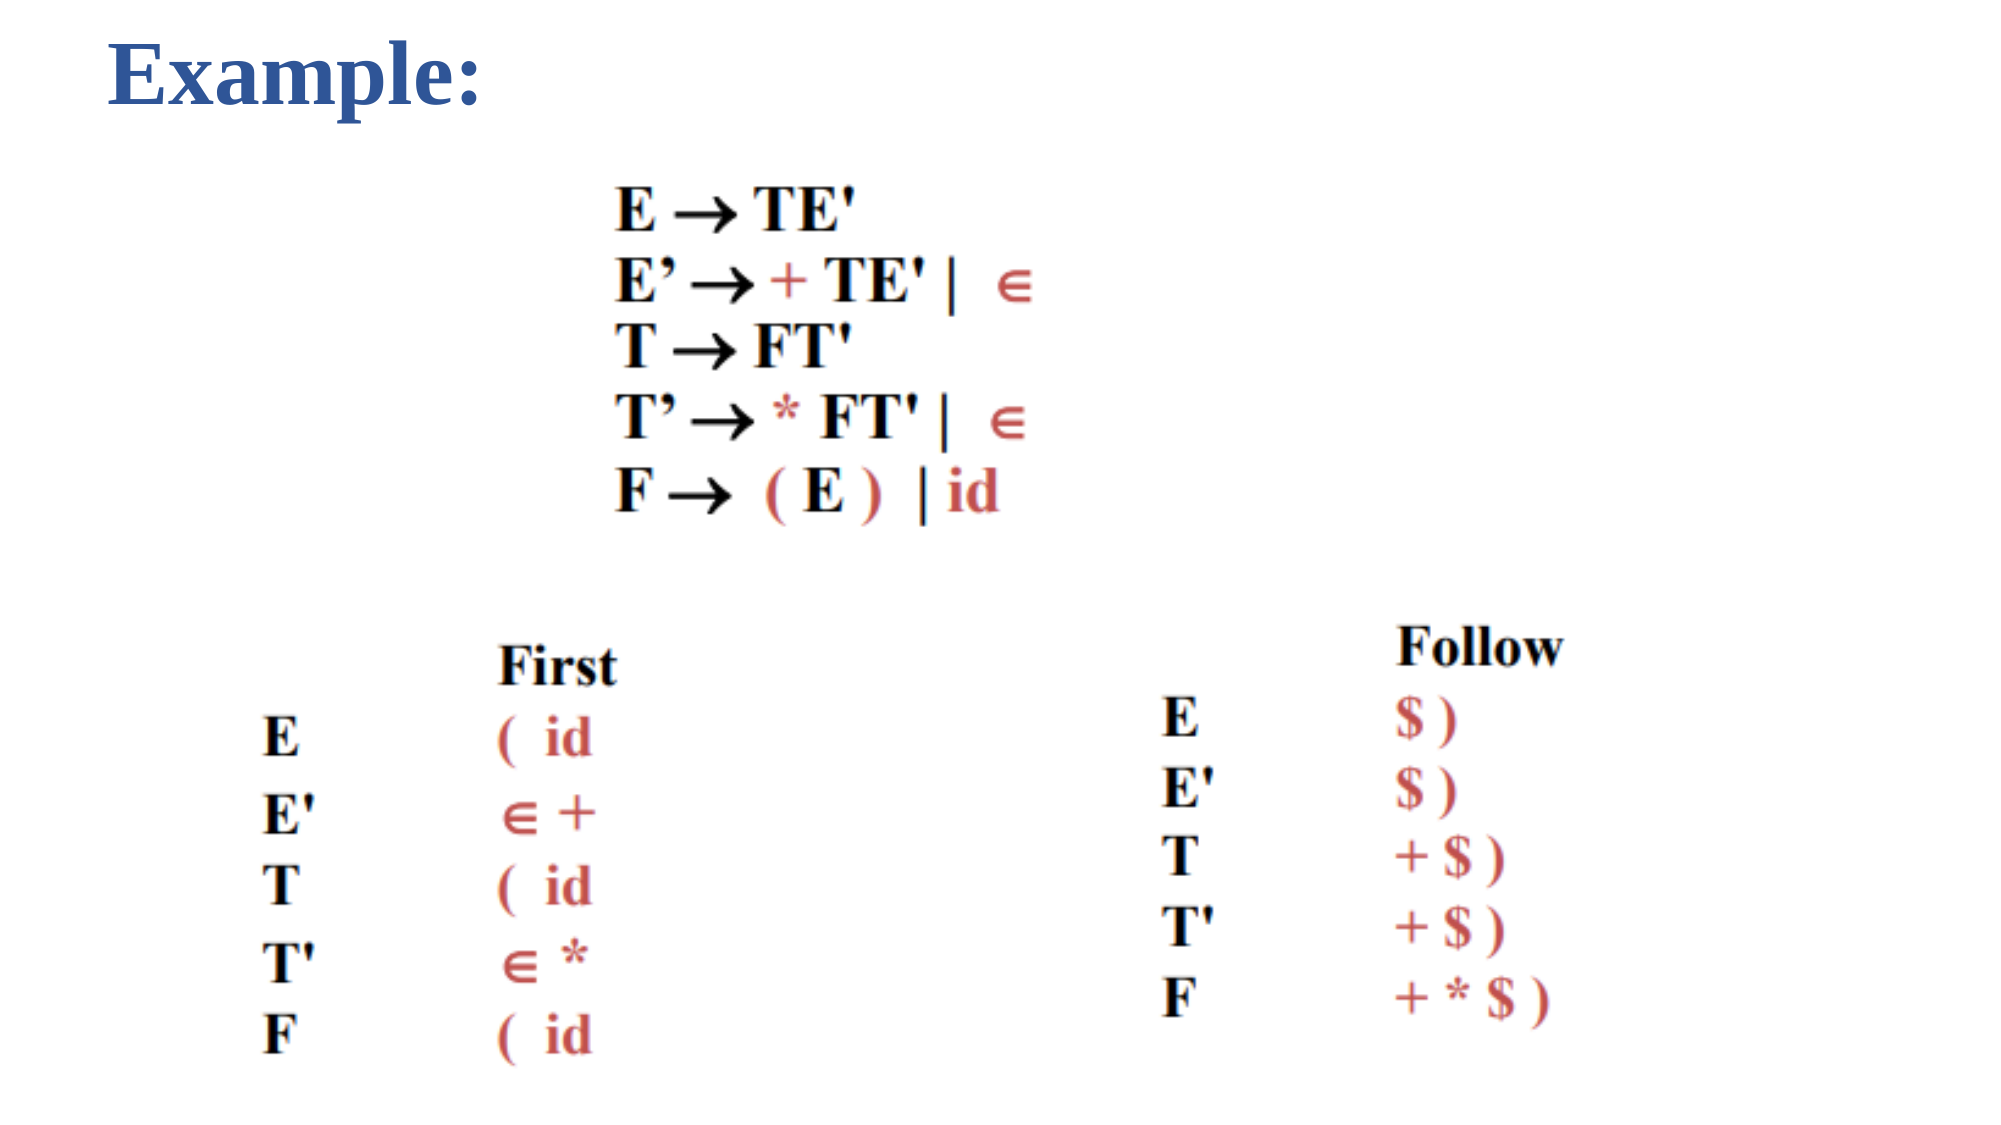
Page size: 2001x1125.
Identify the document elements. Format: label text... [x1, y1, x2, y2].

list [110, 151, 1697, 1125]
title Example: [92, 0, 1818, 150]
